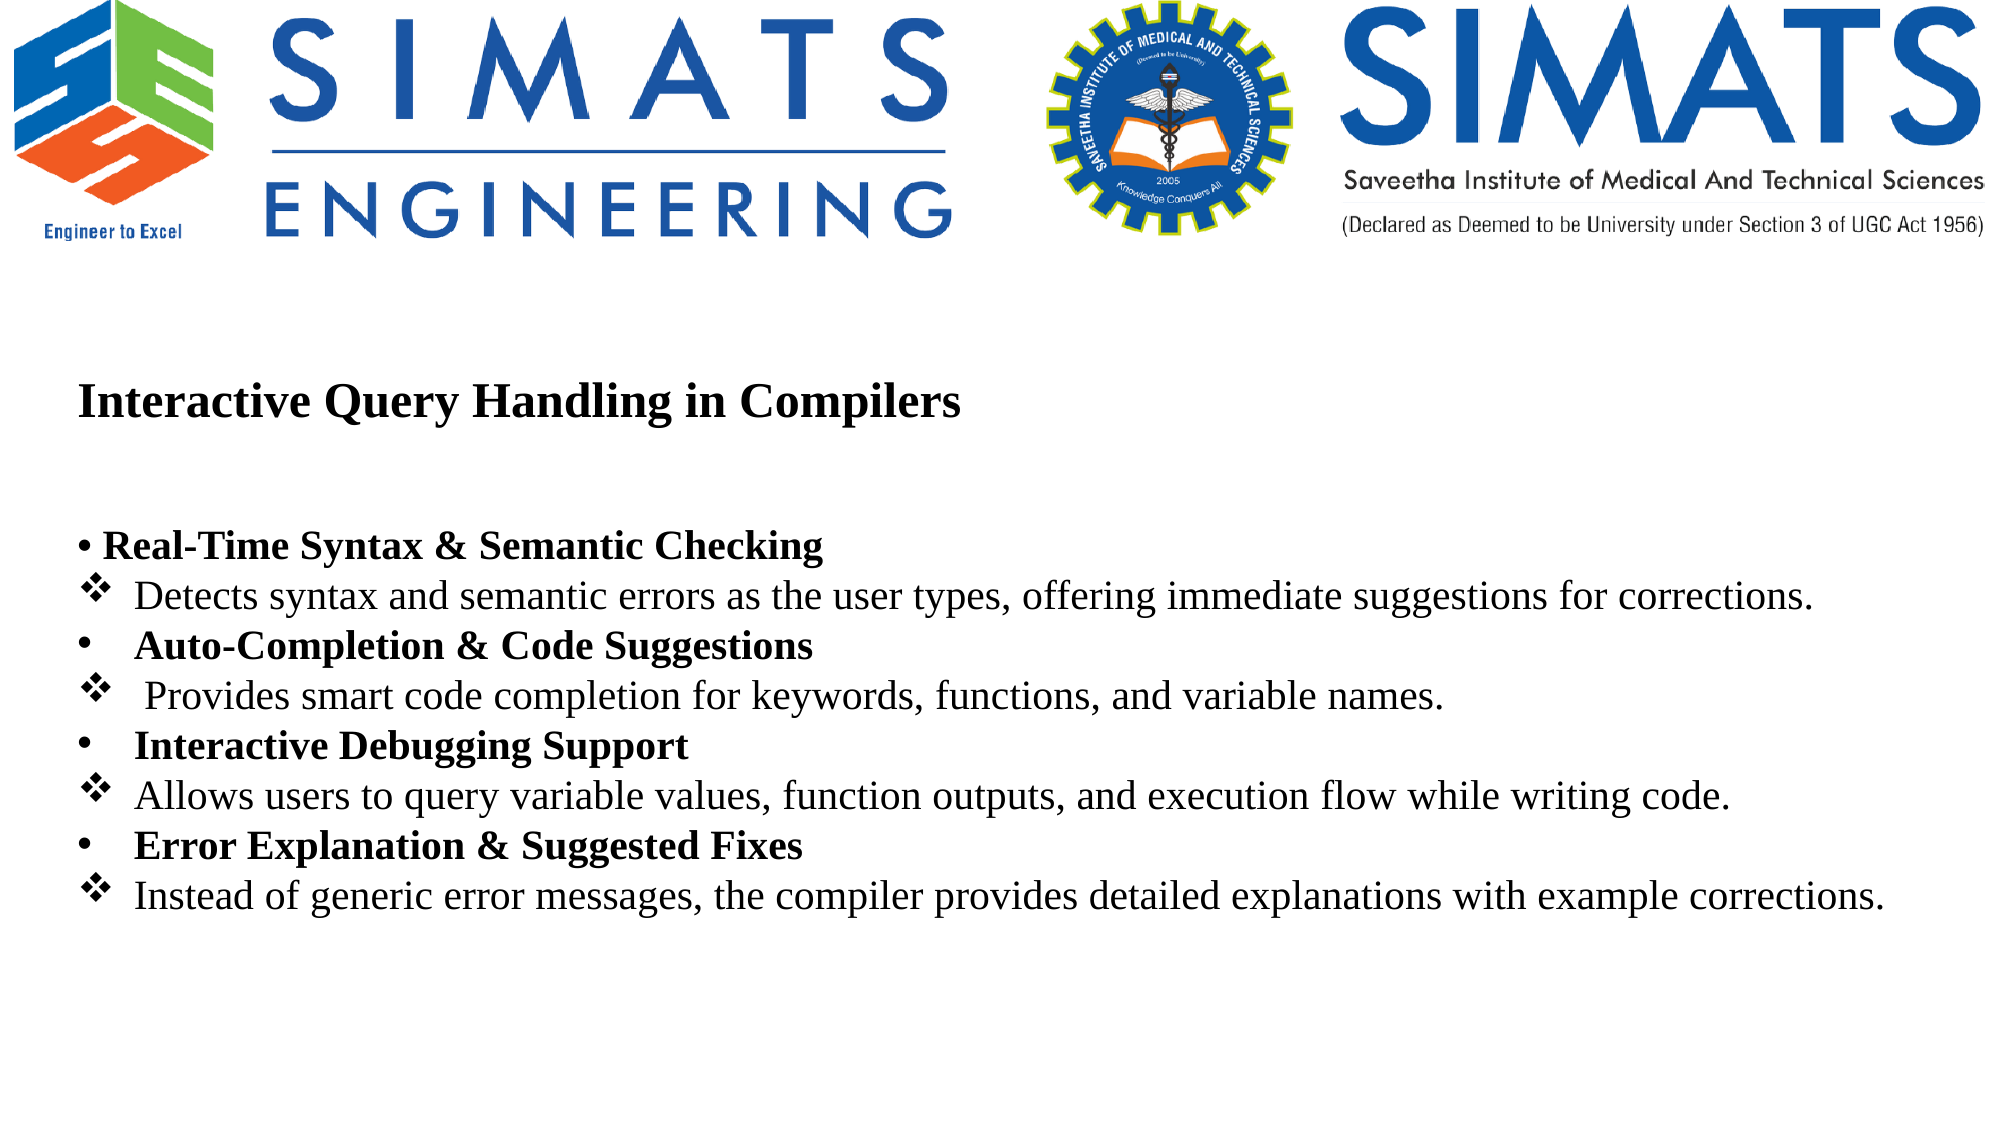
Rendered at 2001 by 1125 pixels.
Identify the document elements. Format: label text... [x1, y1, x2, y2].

text_box Interactive Query Handling in Compilers • Real-Time Syntax & Semantic Checking Detects syntax and semantic errors as the user types, offering immediate suggestions for corrections. Auto-Completion & Code Suggestions Provides smart code completion for keywords, functions, and variable names. Interactive Debugging Support Allows users to query variable values, function outputs, and execution flow while writing code. Error Explanation & Suggested Fixes Instead of generic error messages, the compiler provides detailed explanations with example corrections. [62, 330, 2000, 1096]
picture [14, 0, 1985, 241]
